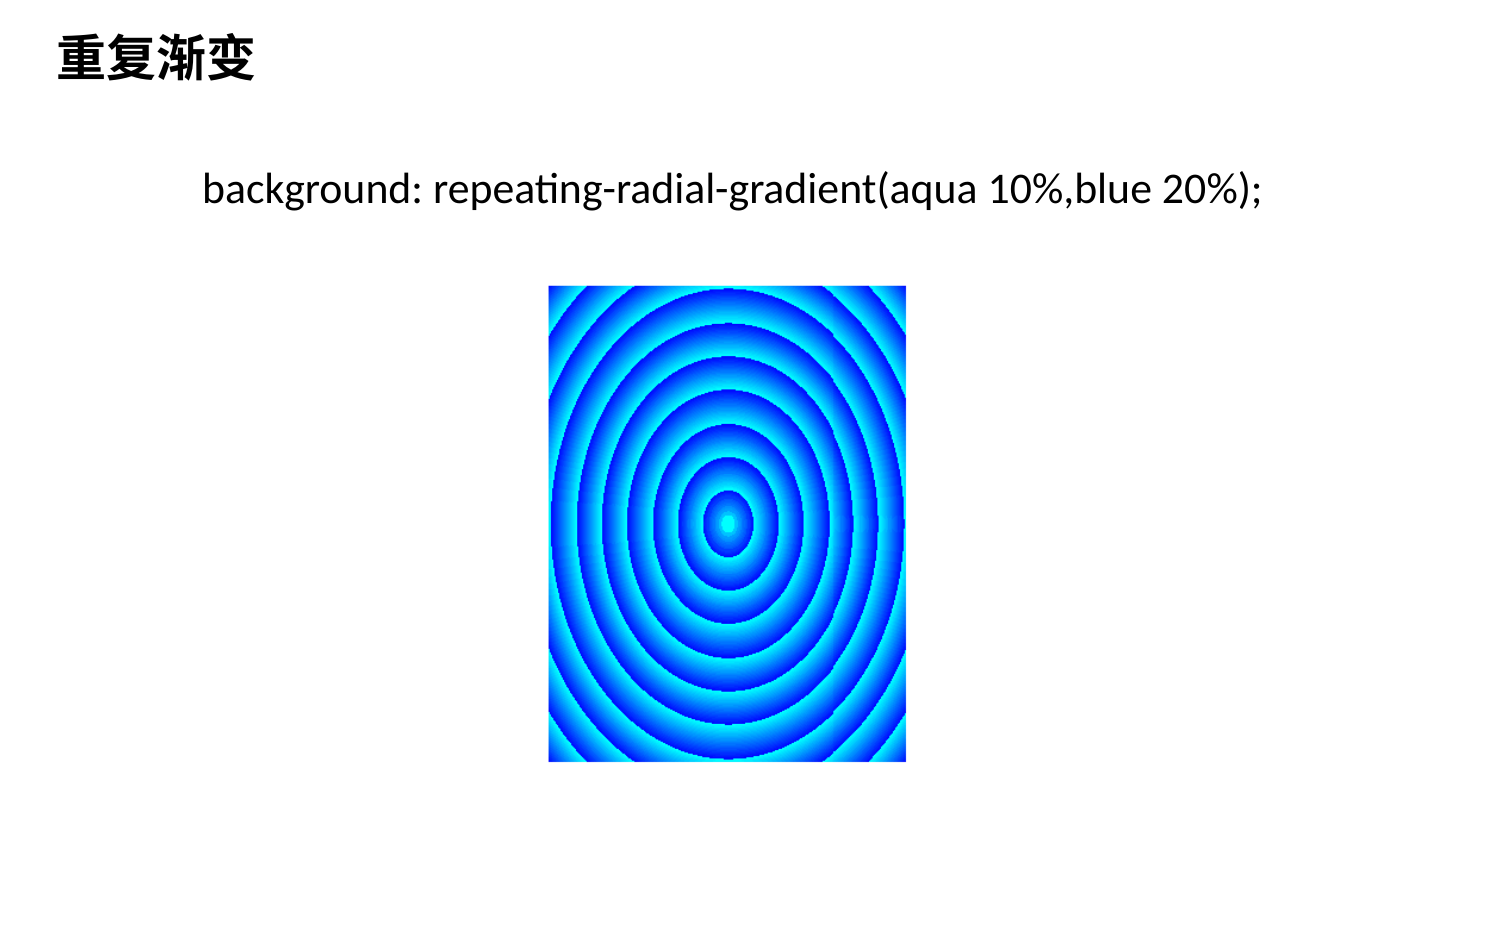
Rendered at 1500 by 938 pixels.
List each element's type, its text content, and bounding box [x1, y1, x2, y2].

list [275, 274, 1176, 775]
title 重复渐变 [41, 8, 1273, 105]
text_box background: repeating-radial-gradient(aqua 10%,blue 20%); [187, 152, 1313, 220]
